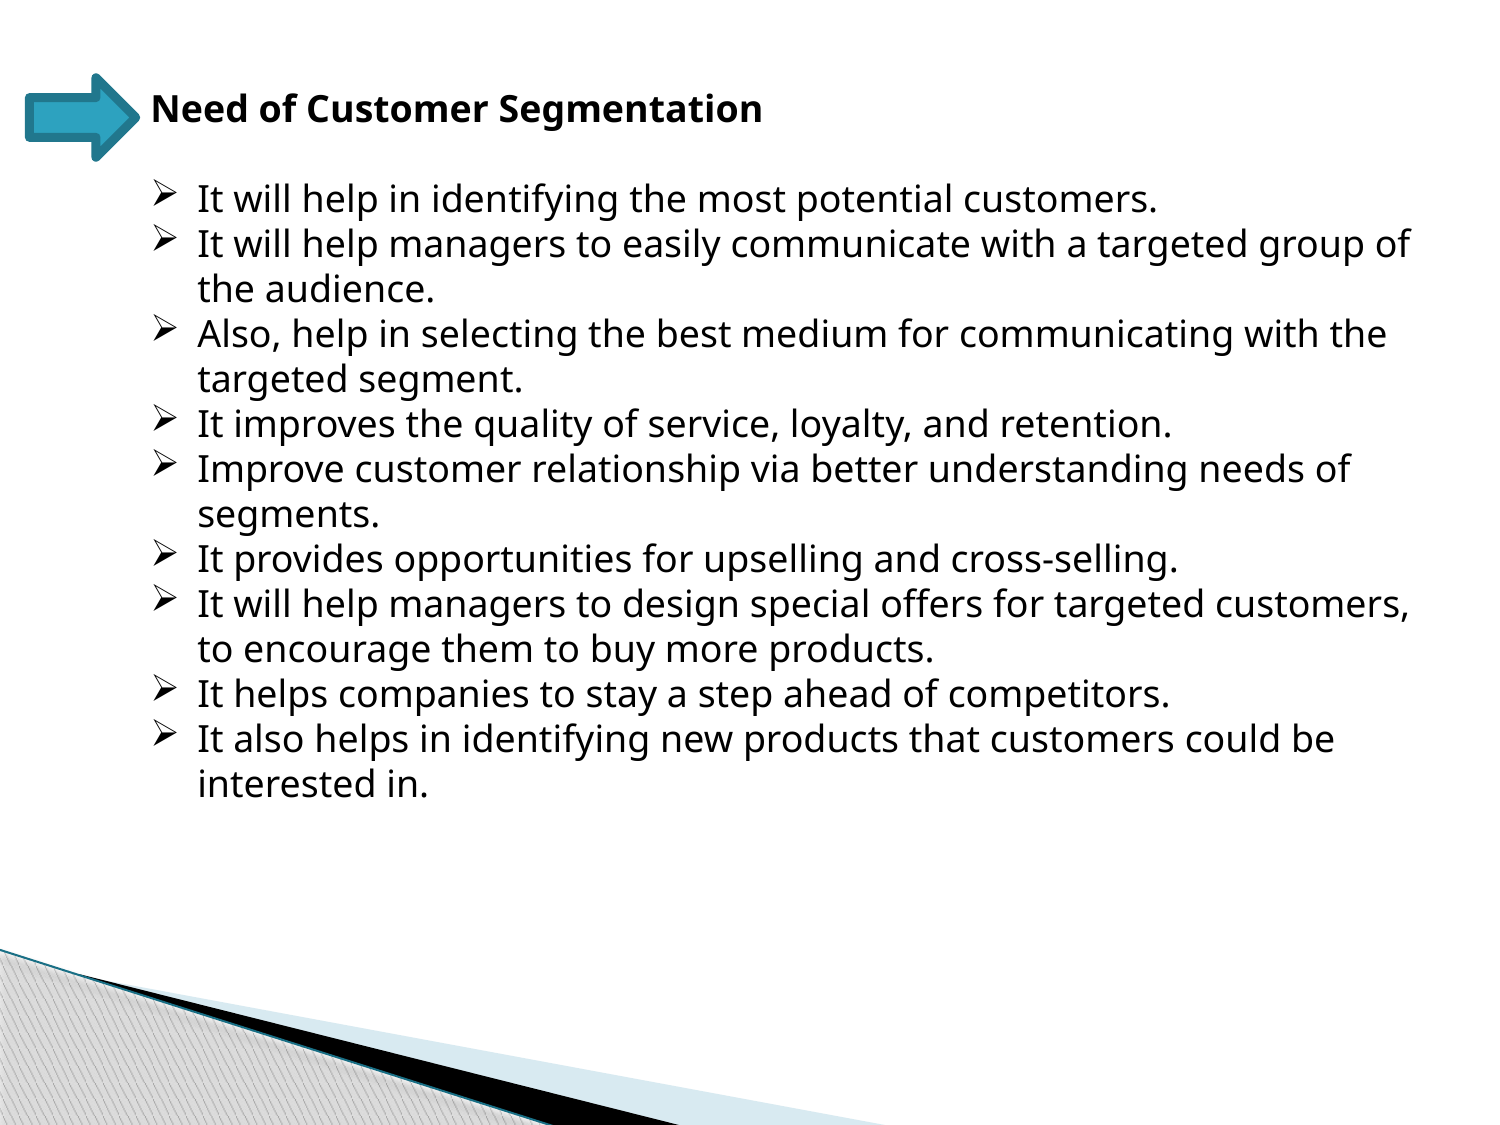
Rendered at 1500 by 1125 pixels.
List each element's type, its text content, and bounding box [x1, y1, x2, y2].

text_box [24, 73, 141, 162]
text_box Need of Customer Segmentation It will help in identifying the most potential customers. It will help managers to easily communicate with a targeted group of the audience. Also, help in selecting the best medium for communicating with the targeted segment. It improves the quality of service, loyalty, and retention. Improve customer relationship via better understanding needs of segments. It provides opportunities for upselling and cross-selling. It will help managers to design special offers for targeted customers, to encourage them to buy more products. It helps companies to stay a step ahead of competitors. It also helps in identifying new products that customers could be interested in. [135, 77, 1447, 948]
